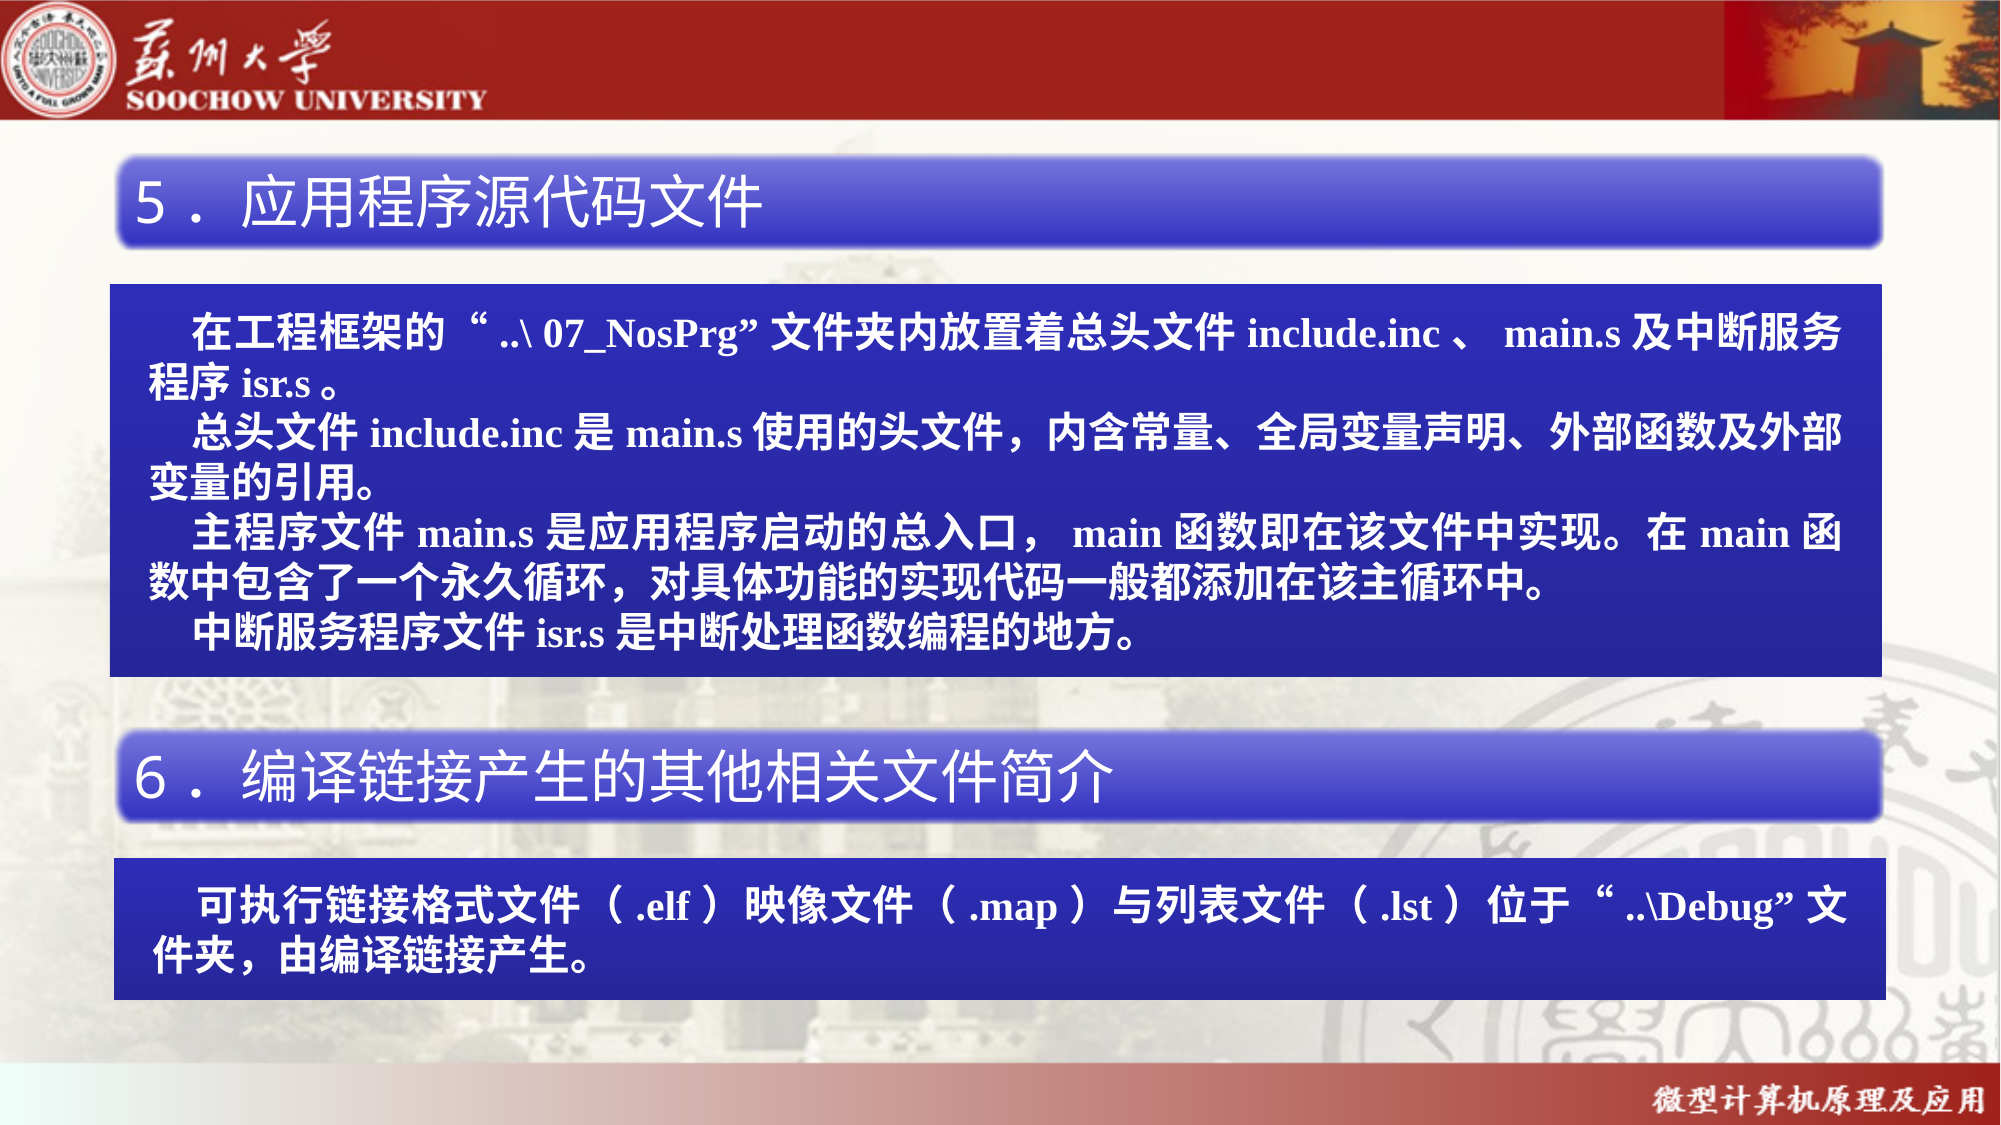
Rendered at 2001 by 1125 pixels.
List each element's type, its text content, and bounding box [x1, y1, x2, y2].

text_box 可执行链接格式文件（.elf）映像文件（.map）与列表文件（.lst）位于“..\Debug”文件夹，由编译链接产生。 [114, 858, 1886, 1000]
text_box 在工程框架的“..\ 07_NosPrg”文件夹内放置着总头文件include.inc、main.s及中断服务程序isr.s。 总头文件include.inc是main.s使用的头文件，内含常量、全局变量声明、外部函数及外部变量的引用。 主程序文件main.s是应用程序启动的总入口，main函数即在该文件中实现。在main函数中包含了一个永久循环，对具体功能的实现代码一般都添加在该主循环中。 中断服务程序文件isr.s是中断处理函数编程的地方。 [109, 284, 1882, 677]
text_box 5．应用程序源代码文件 [124, 164, 1876, 242]
text_box 6．编译链接产生的其他相关文件简介 [124, 738, 1876, 816]
picture [0, 0, 2001, 1125]
